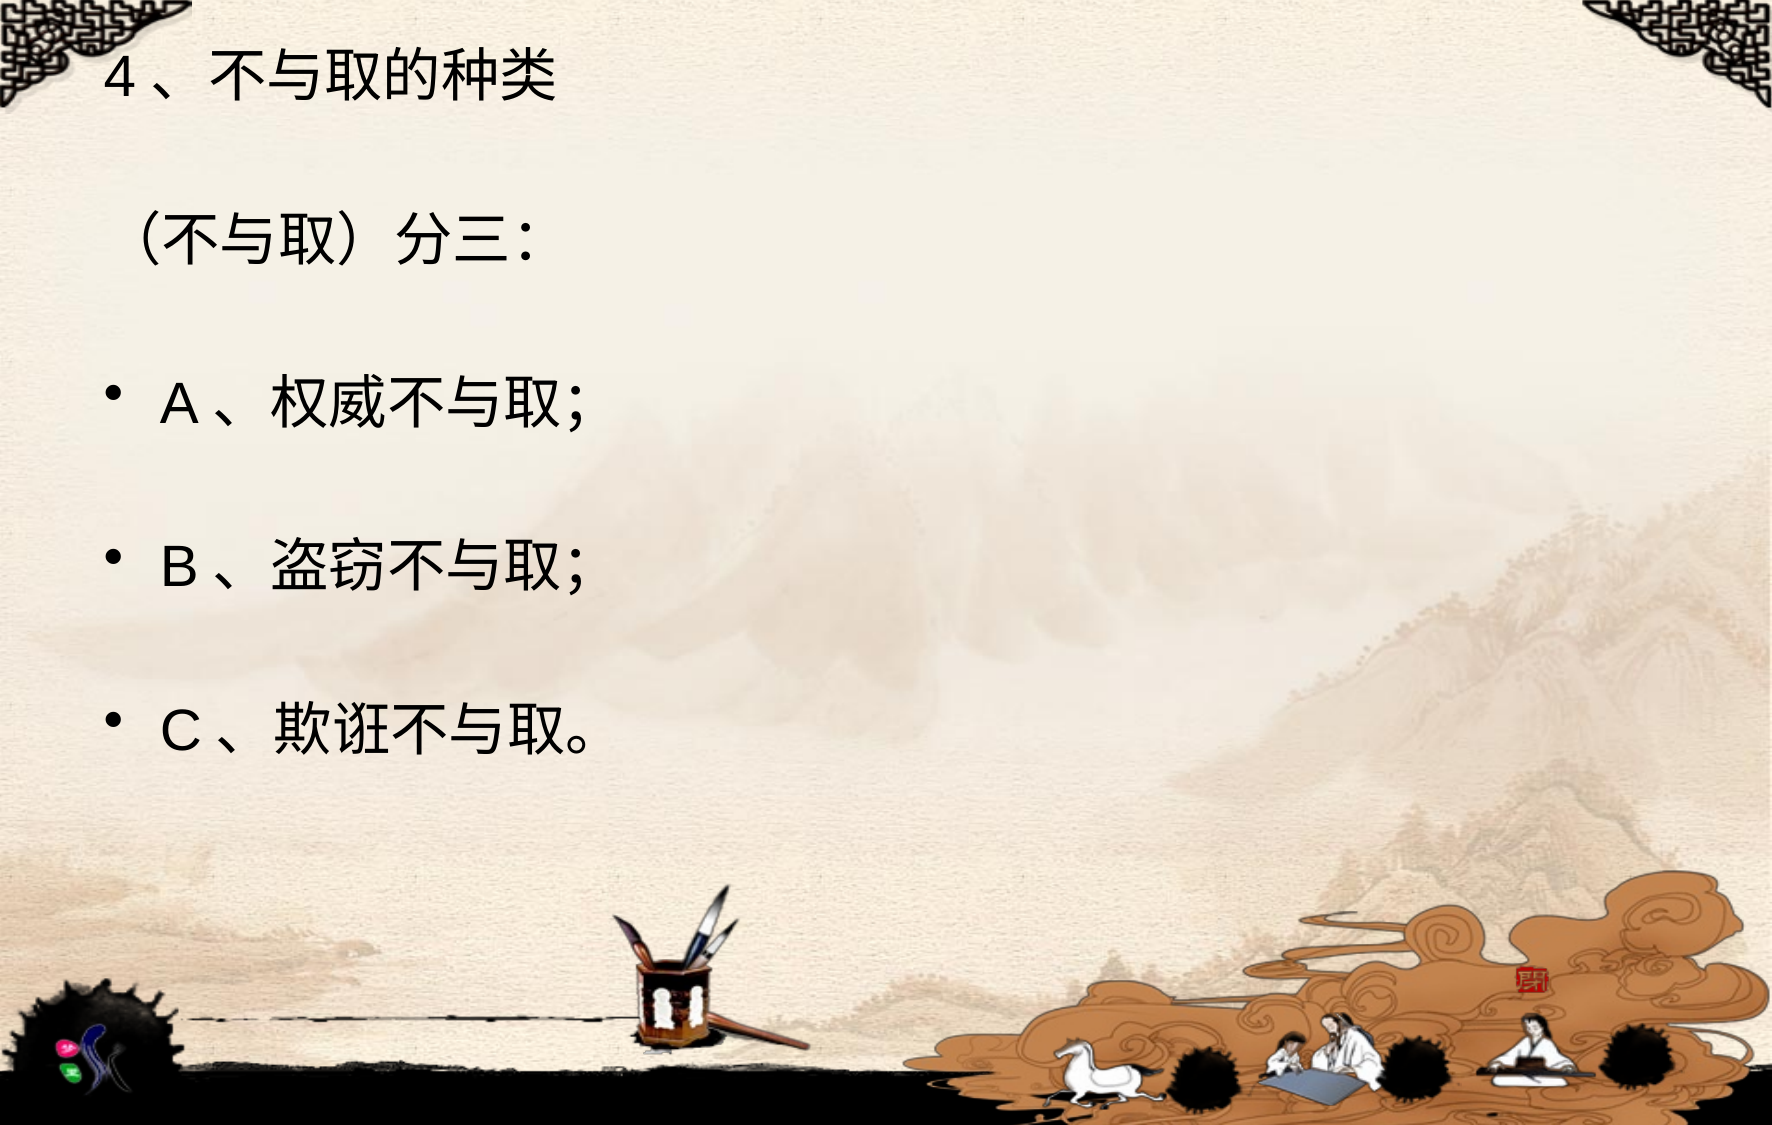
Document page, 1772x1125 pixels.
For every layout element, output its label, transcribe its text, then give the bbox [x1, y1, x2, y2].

list 4、不与取的种类 （不与取）分三： A、权威不与取； B、盗窃不与取； C、欺诳不与取。 [88, 30, 1684, 1005]
picture [0, 0, 1772, 1125]
